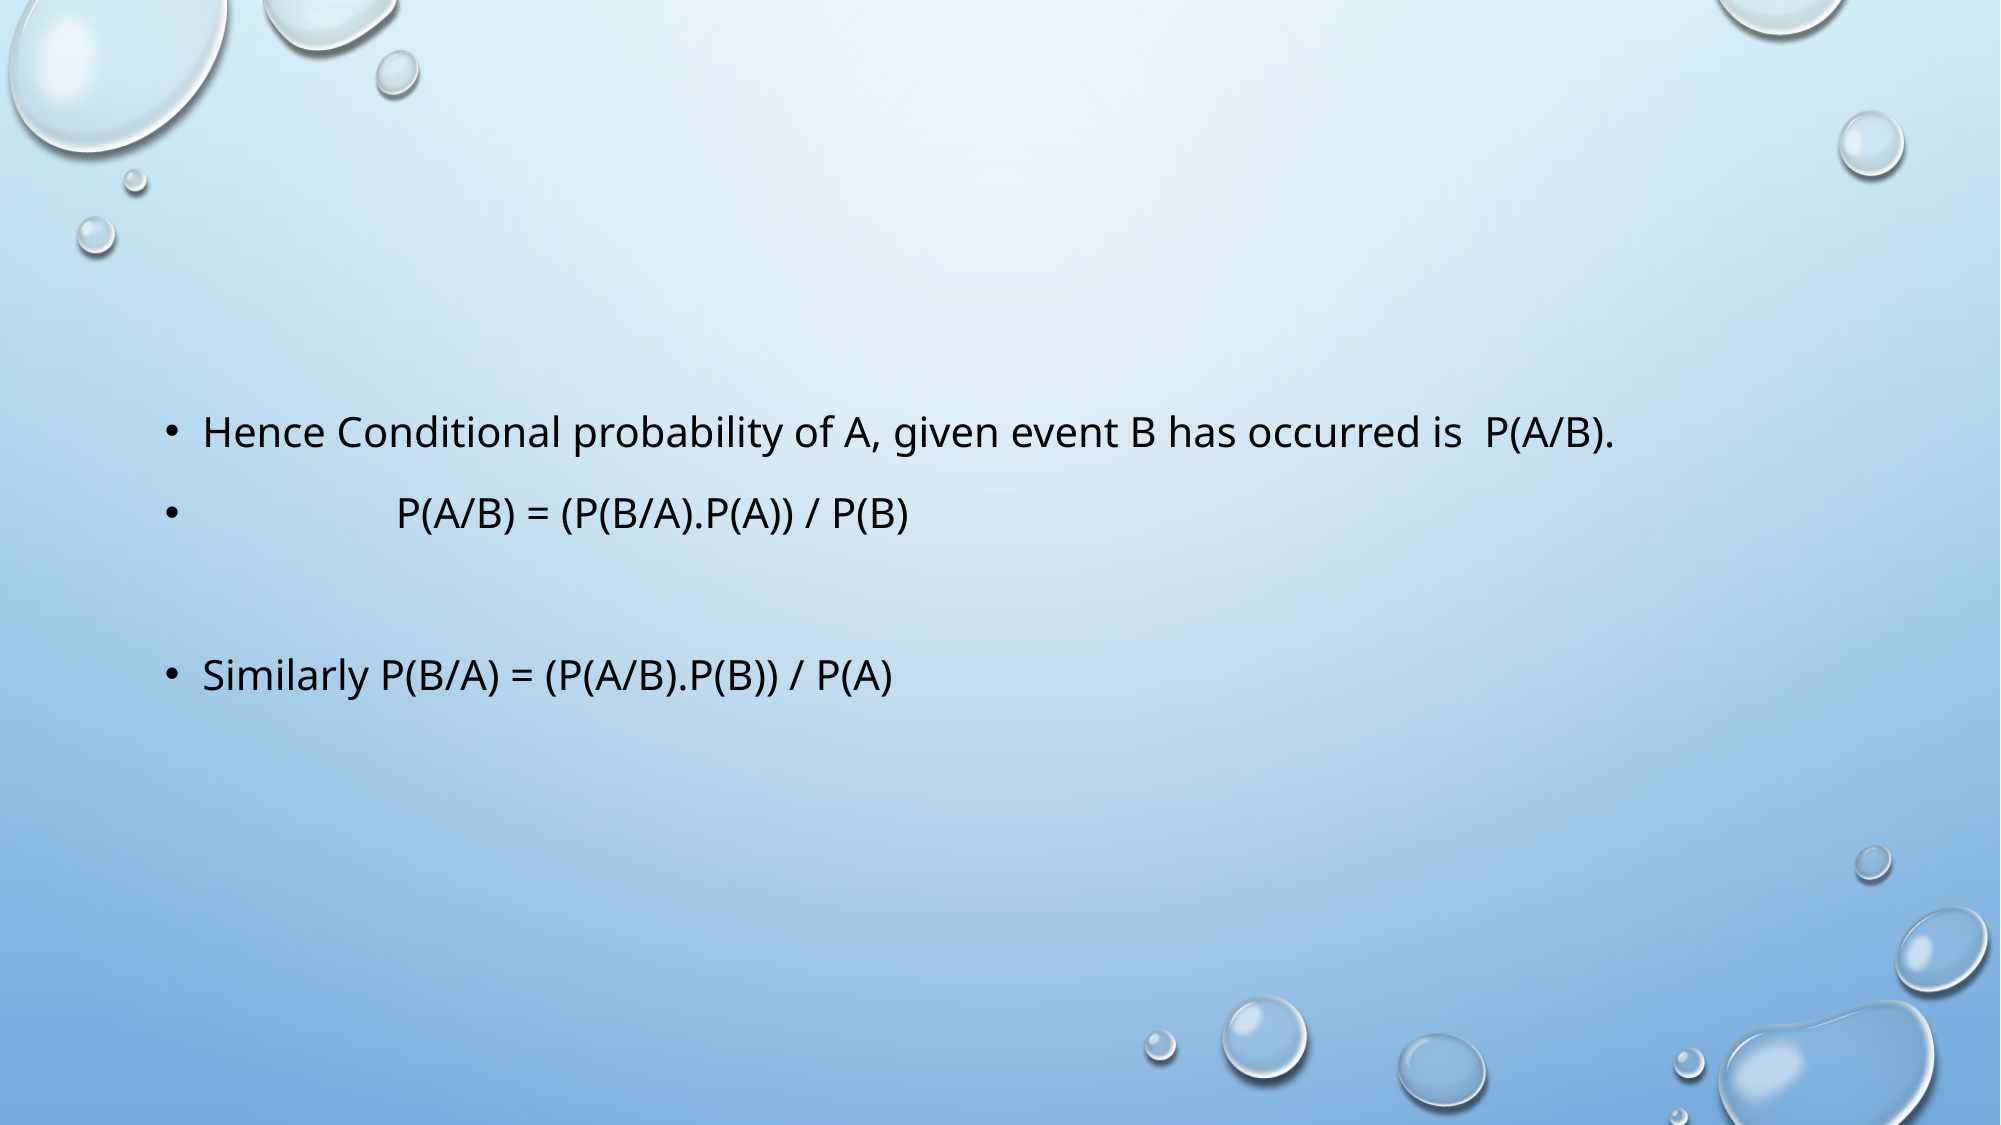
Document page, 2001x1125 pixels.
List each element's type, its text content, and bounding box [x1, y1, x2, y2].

picture [0, 0, 2000, 1125]
list Hence Conditional probability of A, given event B has occurred is P(A/B). P(A/B) = (P(B/A).P(A)) / P(B) Similarly P(B/A) = (P(A/B).P(B)) / P(A) [149, 388, 1850, 950]
